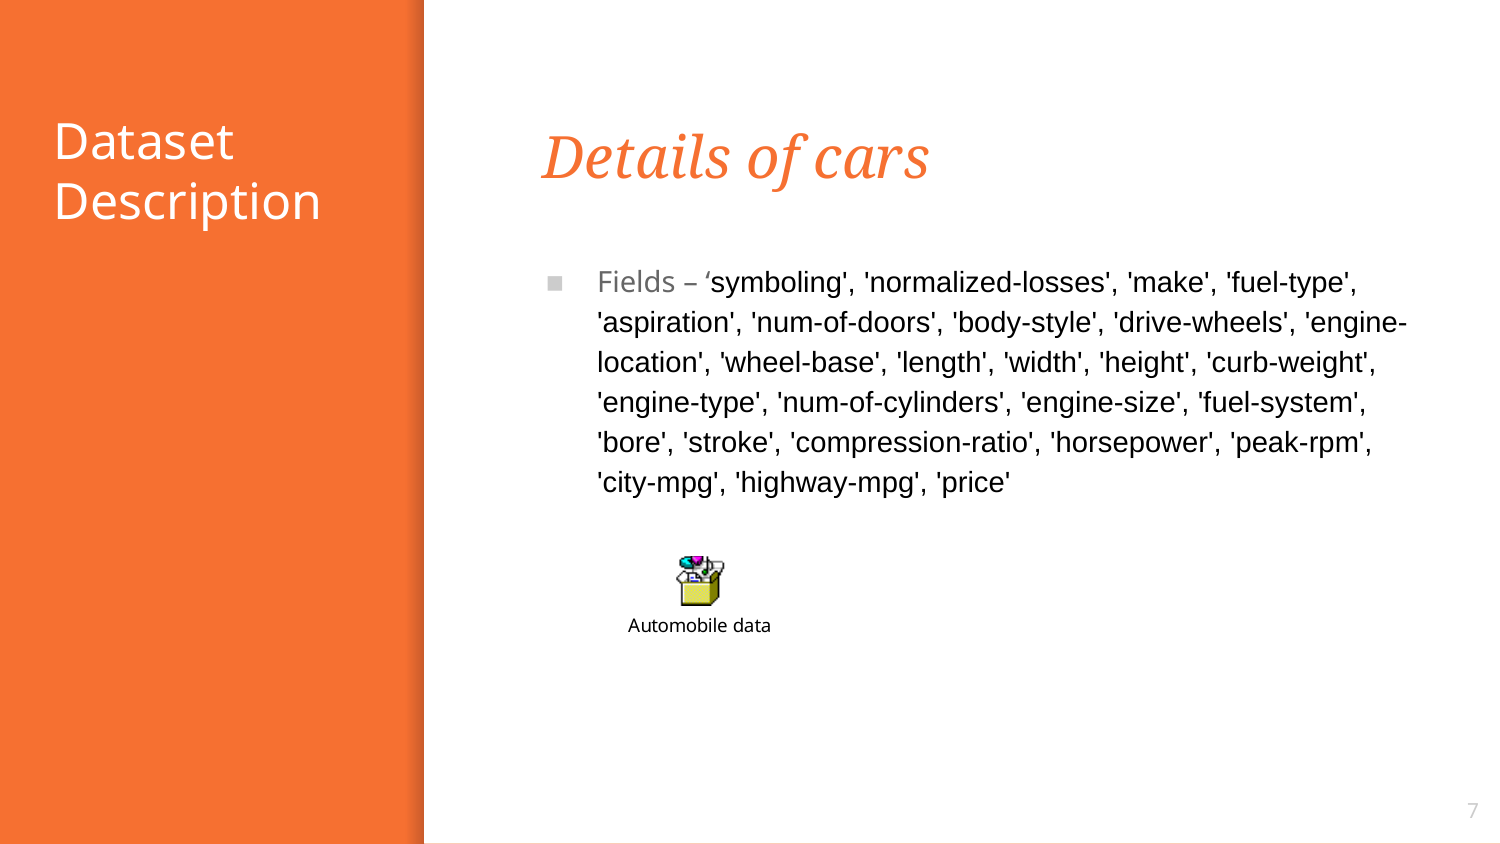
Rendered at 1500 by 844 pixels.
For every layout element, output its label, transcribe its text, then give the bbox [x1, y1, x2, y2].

slide_number 7 [1403, 779, 1494, 844]
list Fields – ‘symboling', 'normalized-losses', 'make', 'fuel-type', 'aspiration', 'num-of-doors', 'body-style', 'drive-wheels', 'engine-location', 'wheel-base', 'length', 'width', 'height', 'curb-weight', 'engine-type', 'num-of-cylinders', 'engine-size', 'fuel-system', 'bore', 'stroke', 'compression-ratio', 'horsepower', 'peak-rpm', 'city-mpg', 'highway-mpg', 'price' [506, 242, 1426, 662]
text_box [624, 555, 776, 683]
list Details of cars [506, 94, 1426, 242]
title Dataset Description [38, 94, 375, 748]
